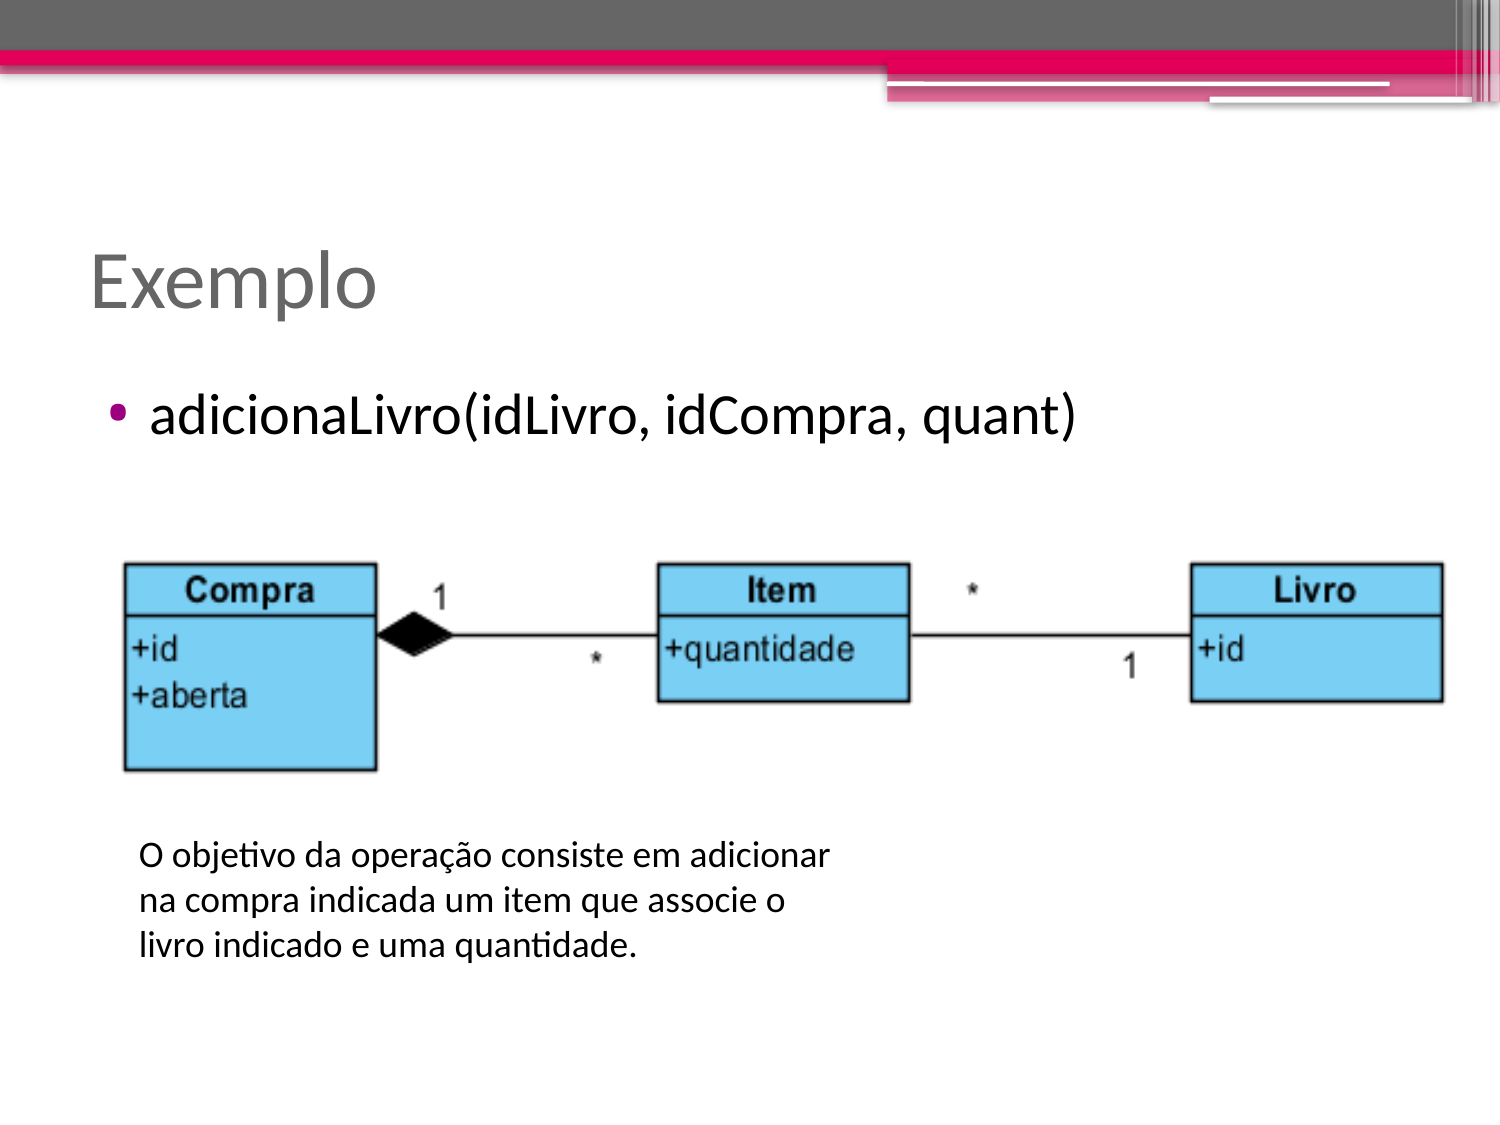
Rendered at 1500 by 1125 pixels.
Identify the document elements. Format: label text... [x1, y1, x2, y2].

text_box O objetivo da operação consiste em adicionar na compra indicada um item que associe o livro indicado e uma quantidade. [123, 822, 874, 972]
picture [100, 526, 1471, 799]
list adicionaLivro(idLivro, idCompra, quant) [75, 368, 1425, 1079]
title Exemplo [75, 187, 1425, 363]
